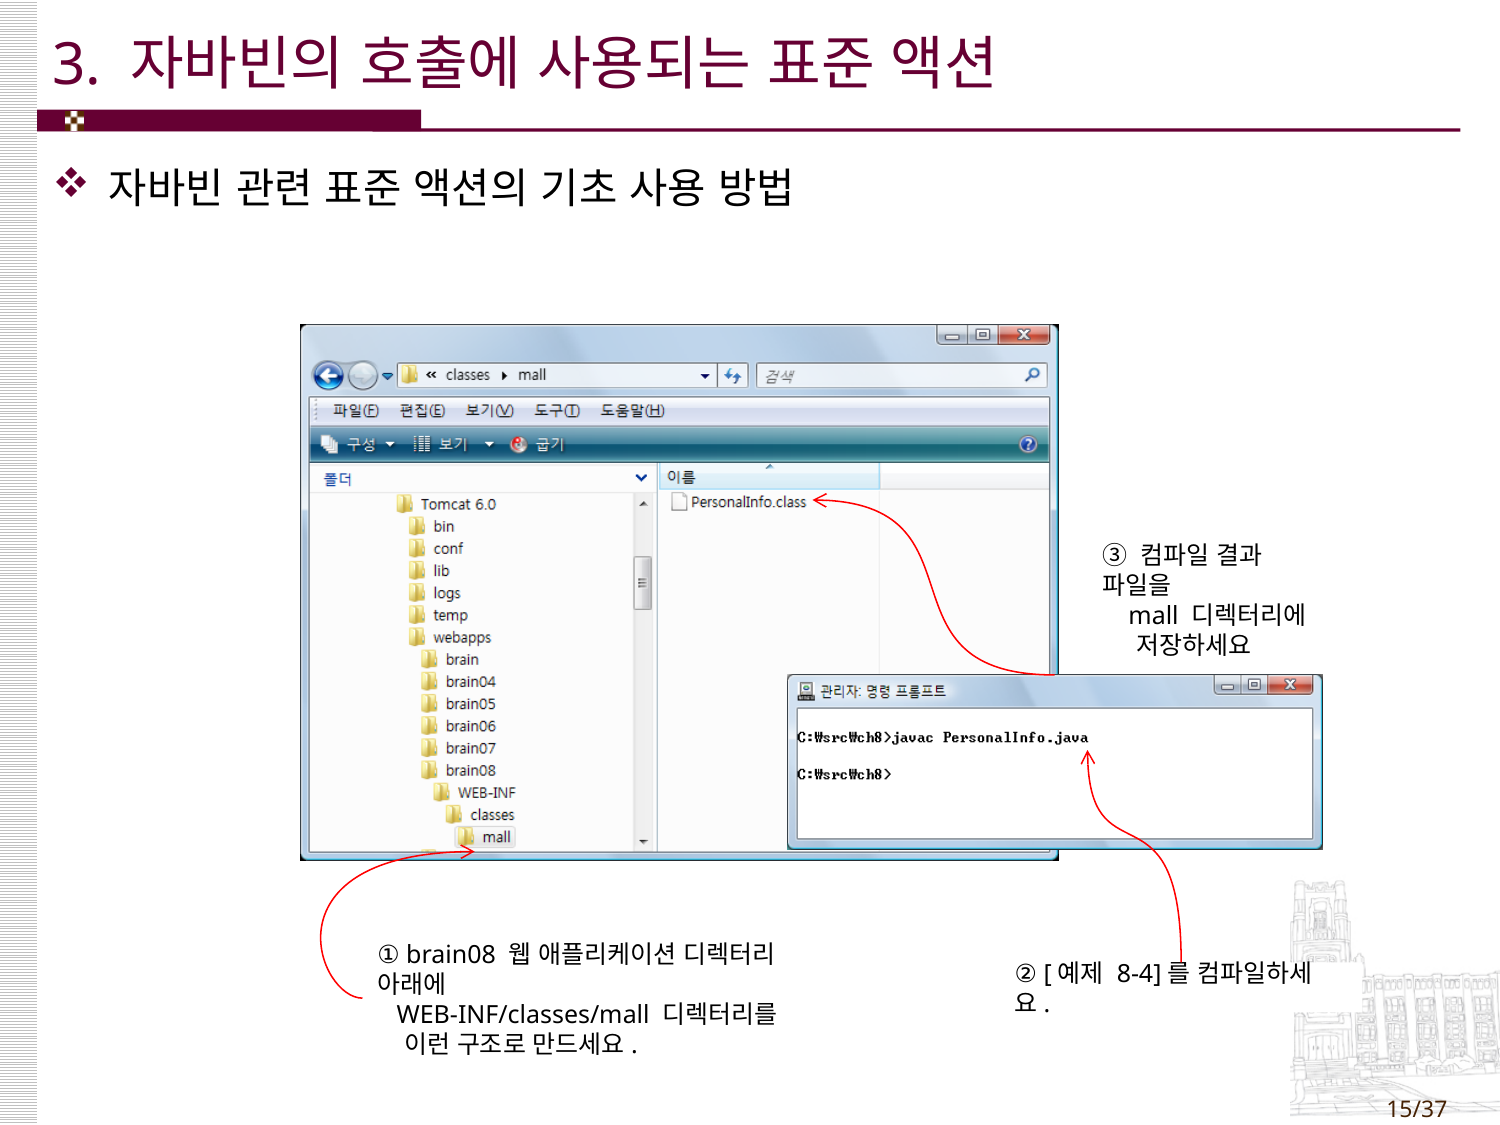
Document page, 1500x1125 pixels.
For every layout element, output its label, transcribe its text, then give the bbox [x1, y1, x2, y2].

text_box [845, 466, 1022, 709]
picture [1290, 874, 1500, 1125]
text_box ② [예제 8-4]를 컴파일하세요. [998, 960, 1364, 1015]
picture [65, 111, 84, 131]
text_box ③ 컴파일 결과 파일을 mall 디렉터리에 저장하세요 [1085, 548, 1352, 652]
list 자바빈 관련 표준 액션의 기초 사용 방법 [37, 154, 1463, 1093]
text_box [362, 851, 475, 999]
title 3. 자바빈의 호출에 사용되는 표준 액션 [36, 13, 1426, 109]
text_box ① brain08 웹 애플리케이션 디렉터리 아래에 WEB-INF/classes/mall 디렉터리를 이런 구조로 만드세요. [360, 946, 852, 1050]
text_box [1027, 809, 1241, 904]
picture [299, 324, 1323, 862]
